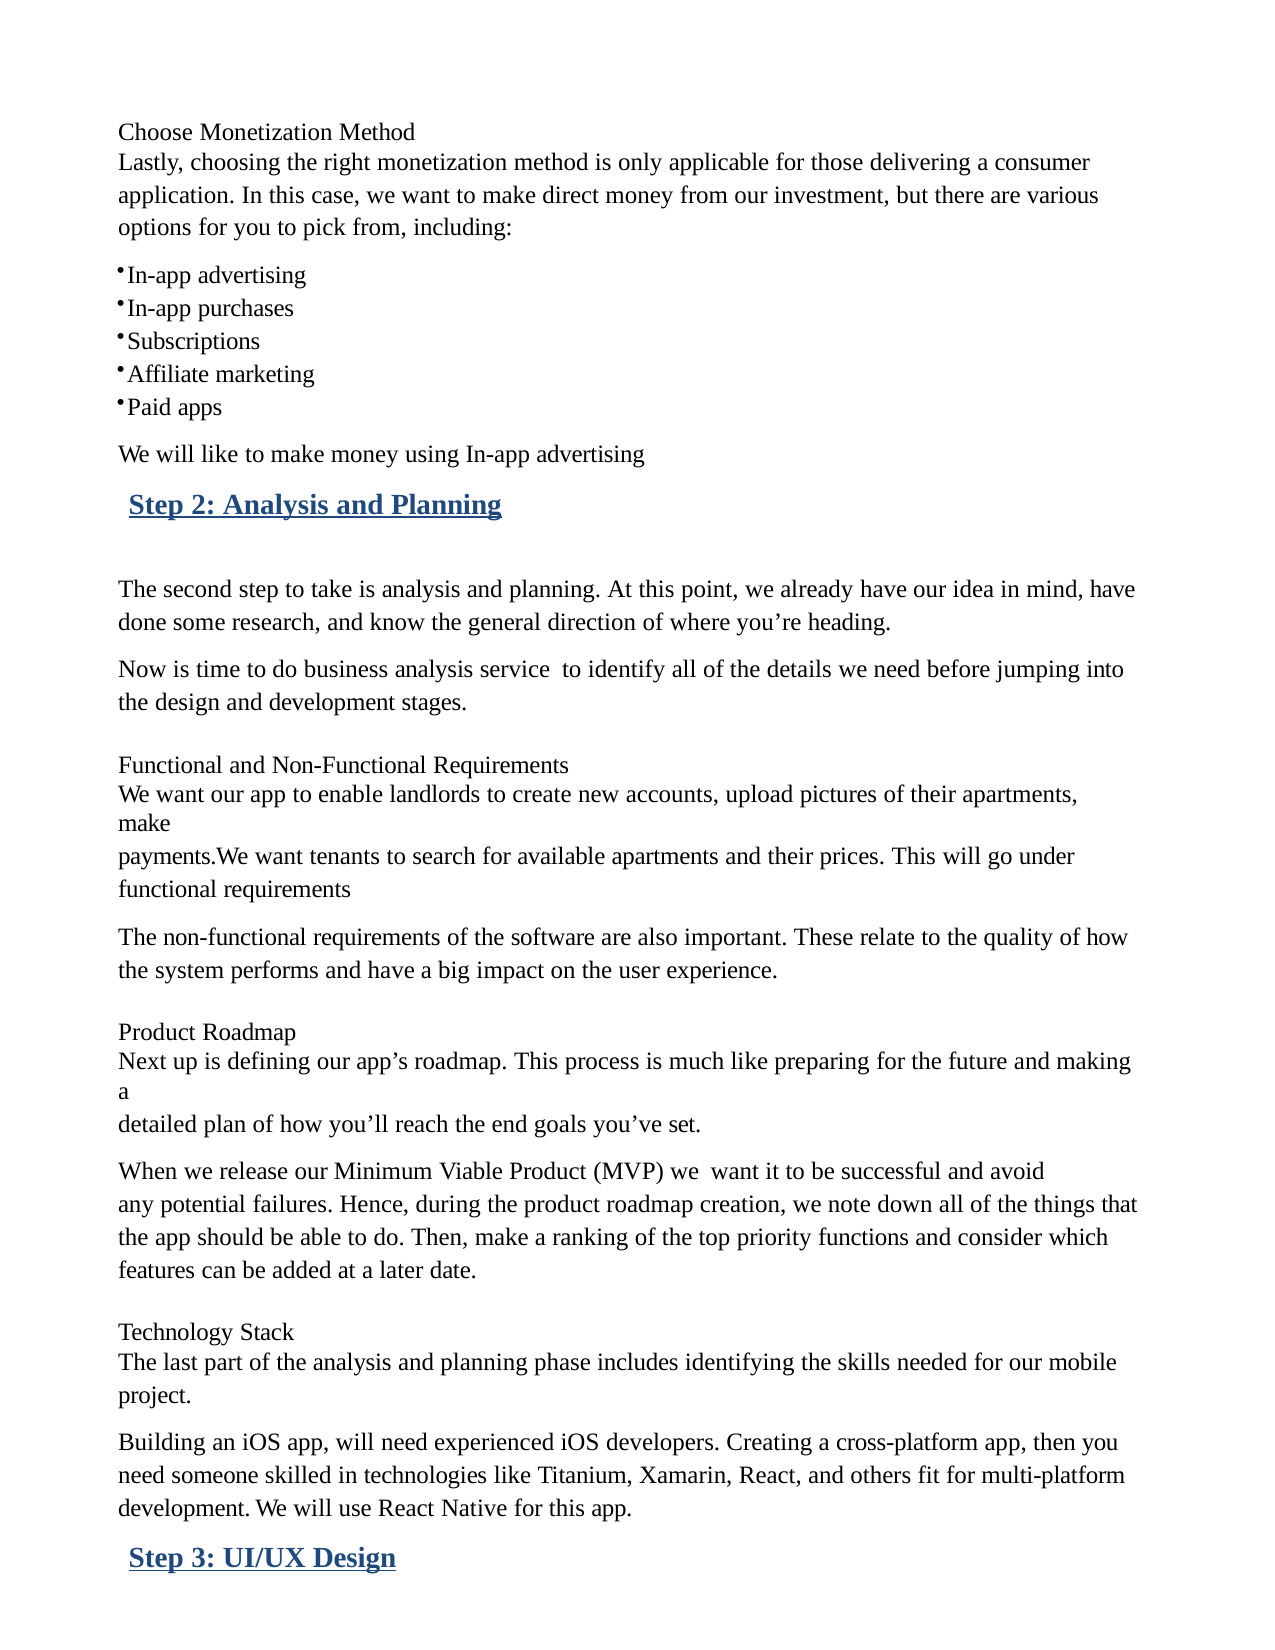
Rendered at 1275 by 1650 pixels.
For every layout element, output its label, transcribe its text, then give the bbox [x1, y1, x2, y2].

text_box Choose Monetization Method Lastly, choosing the right monetization method is only applicable for those delivering a consumer application. In this case, we want to make direct money from our investment, but there are various options for you to pick from, including: In-app advertising In-app purchases Subscriptions Affiliate marketing Paid apps We will like to make money using In-app advertising Step 2: Analysis and Planning The second step to take is analysis and planning. At this point, we already have our idea in mind, have done some research, and know the general direction of where you’re heading. Now is time to do business analysis service to identify all of the details we need before jumping into the design and development stages. Functional and Non-Functional Requirements We want our app to enable landlords to create new accounts, upload pictures of their apartments, make payments.We want tenants to search for available apartments and their prices. This will go under functional requirements The non-functional requirements of the software are also important. These relate to the quality of how the system performs and have a big impact on the user experience. Product Roadmap Next up is defining our app’s roadmap. This process is much like preparing for the future and making a detailed plan of how you’ll reach the end goals you’ve set. When we release our Minimum Viable Product (MVP) we want it to be successful and avoid any potential failures. Hence, during the product roadmap creation, we note down all of the things that the app should be able to do. Then, make a ranking of the top priority functions and consider which features can be added at a later date. Technology Stack The last part of the analysis and planning phase includes identifying the skills needed for our mobile project. Building an iOS app, will need experienced iOS developers. Creating a cross-platform app, then you need someone skilled in technologies like Titanium, Xamarin, React, and others fit for multi-platform development. We will use React Native for this app. Step 3: UI/UX Design [116, 114, 1152, 1574]
